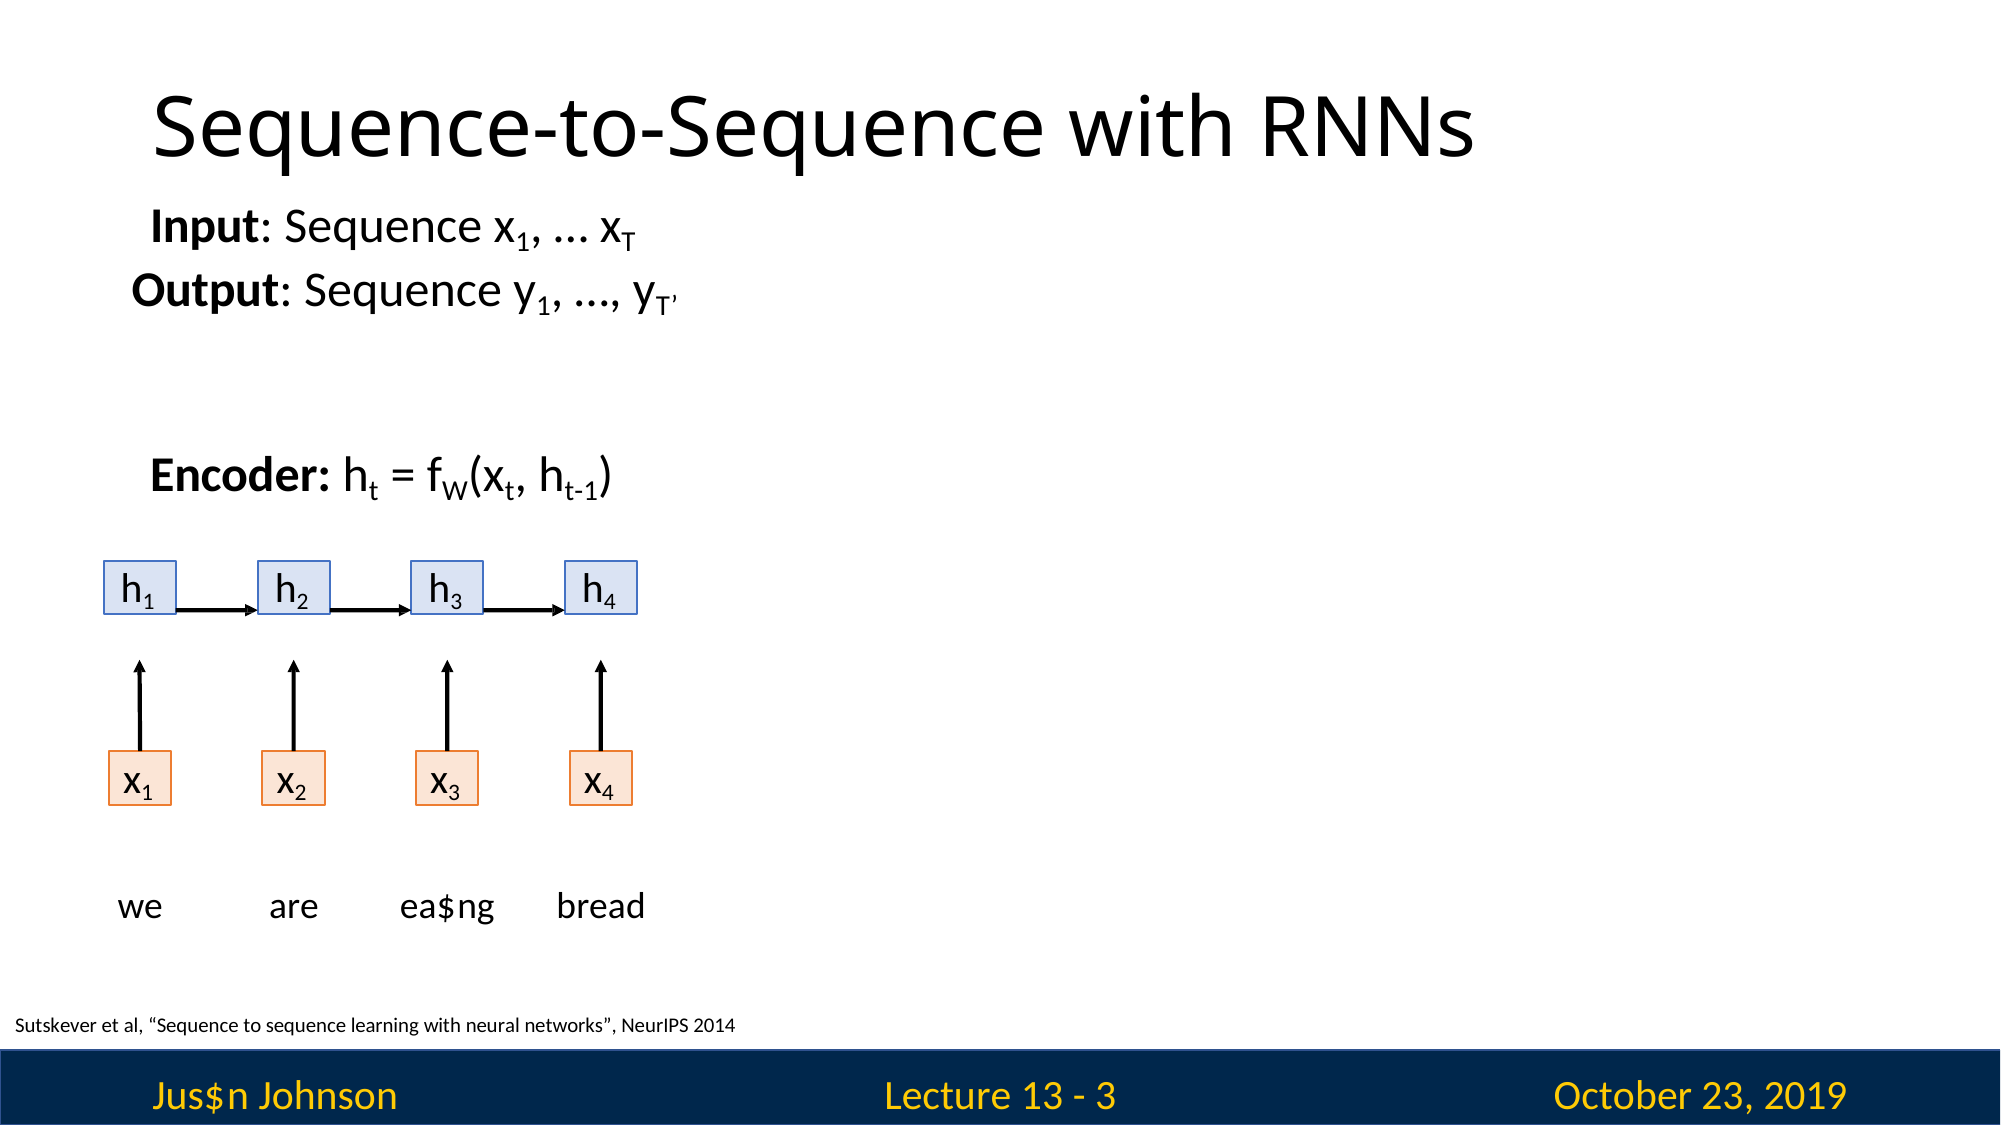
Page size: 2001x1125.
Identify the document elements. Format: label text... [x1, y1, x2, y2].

text_box are [267, 881, 321, 927]
footer October 23, 2019 [1551, 1067, 1850, 1125]
text_box bread [554, 881, 648, 927]
title Sequence-to-Sequence with RNNs [150, 72, 1850, 261]
text_box h2 [257, 560, 330, 614]
text_box x2 [262, 751, 325, 805]
text_box h4 [564, 560, 637, 614]
text_box [175, 603, 258, 617]
text_box we [115, 881, 165, 927]
slide_number Lecture 13 - 3 [861, 1067, 1141, 1125]
text_box [483, 603, 565, 617]
text_box Input: Sequence x1, … xT Output: Sequence y1, …, yT’ Encoder: ht = fW(xt, ht-1) [129, 192, 705, 506]
text_box x1 [108, 751, 172, 805]
text_box [594, 659, 608, 752]
text_box h3 [411, 560, 484, 614]
text_box [441, 659, 454, 752]
text_box [133, 659, 146, 752]
text_box [287, 659, 300, 752]
text_box [329, 603, 412, 617]
text_box ea$ng [397, 881, 497, 927]
text_box h1 [103, 560, 176, 614]
slide_number Jus$n Johnson [150, 1067, 400, 1125]
text_box x4 [569, 751, 633, 805]
text_box Sutskever et al, “Sequence to sequence learning with neural networks”, NeurIPS 2014 [12, 1011, 738, 1037]
text_box x3 [415, 751, 479, 805]
